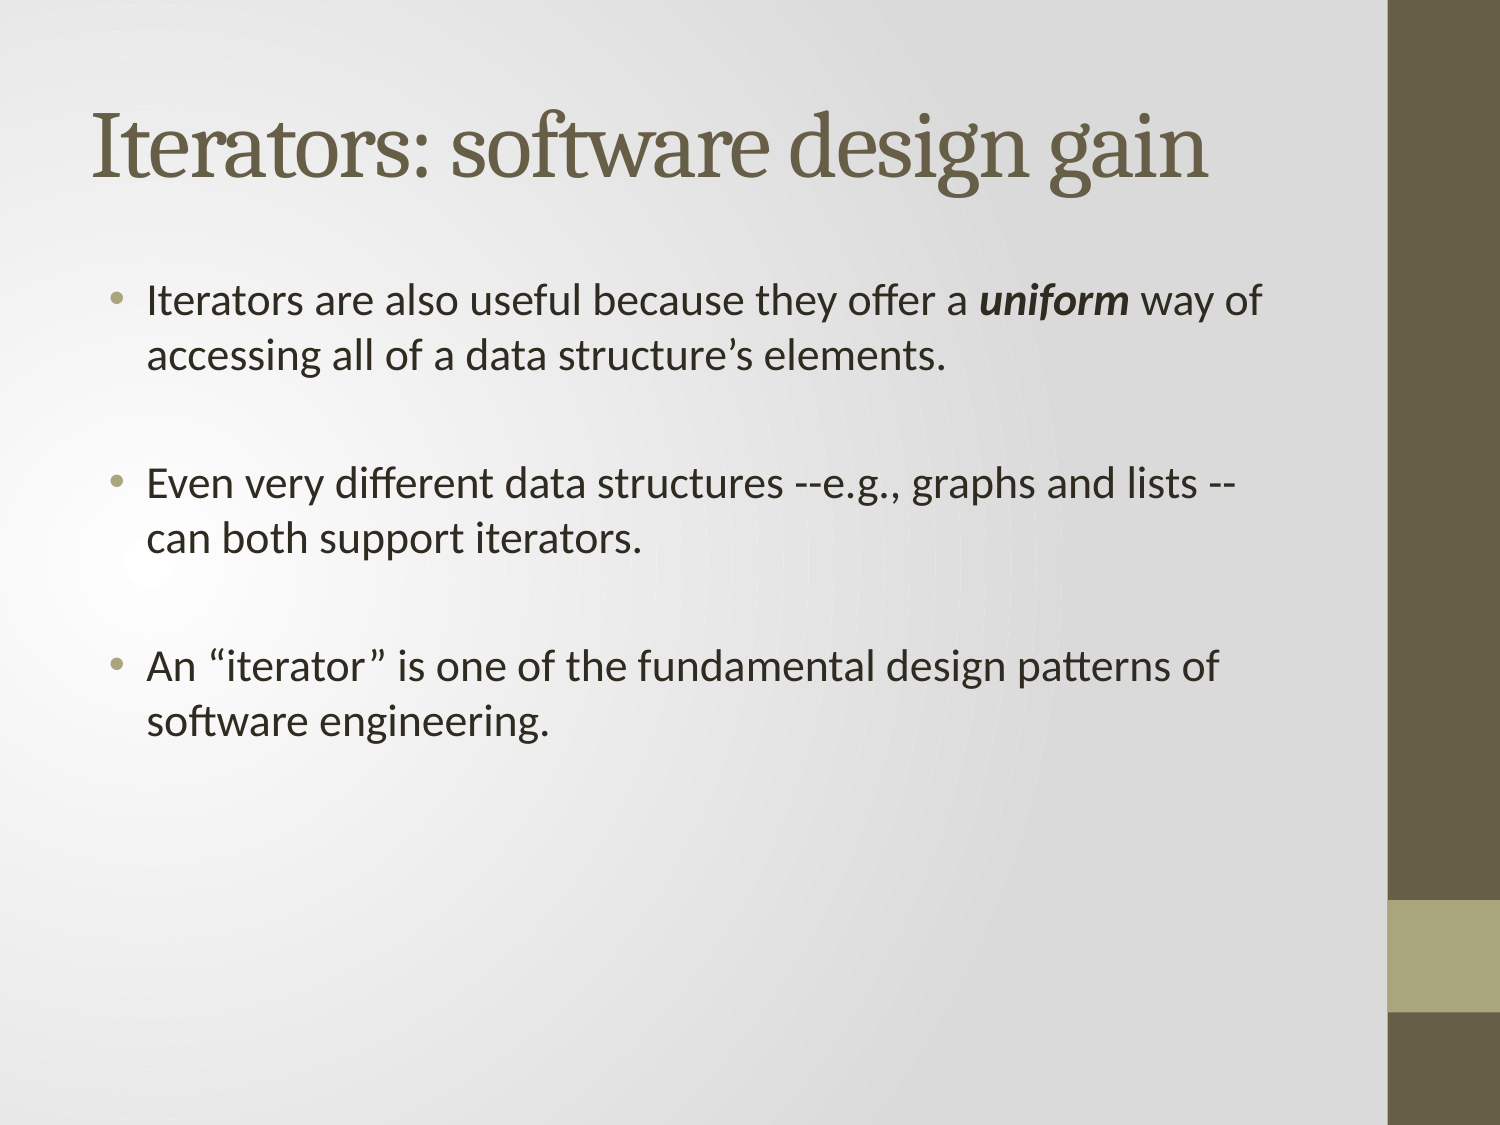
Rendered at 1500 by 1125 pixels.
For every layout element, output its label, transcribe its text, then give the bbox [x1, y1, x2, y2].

list Iterators are also useful because they offer a uniform way of accessing all of a data structure’s elements. Even very different data structures --e.g., graphs and lists -- can both support iterators. An “iterator” is one of the fundamental design patterns of software engineering. [75, 262, 1325, 1050]
title Iterators: software design gain [75, 45, 1325, 233]
